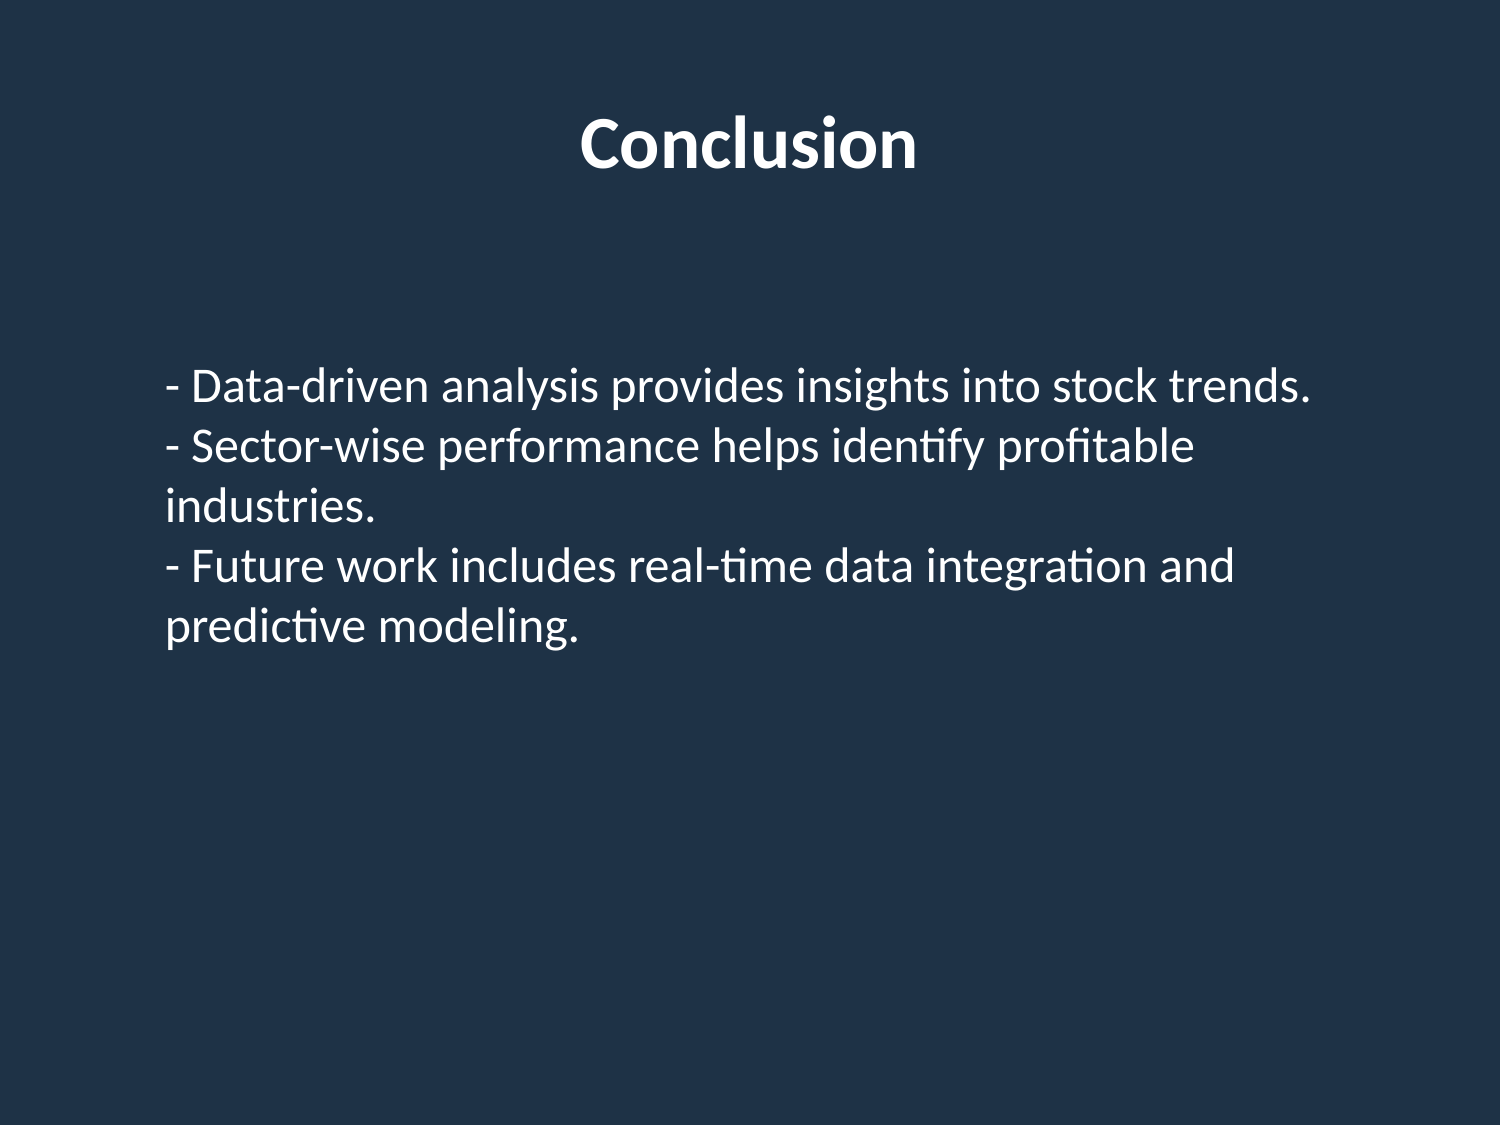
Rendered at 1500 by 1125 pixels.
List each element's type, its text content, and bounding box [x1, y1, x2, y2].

title Conclusion [75, 45, 1425, 233]
text_box - Data-driven analysis provides insights into stock trends. - Sector-wise performance helps identify profitable industries. - Future work includes real-time data integration and predictive modeling. [149, 299, 1425, 660]
